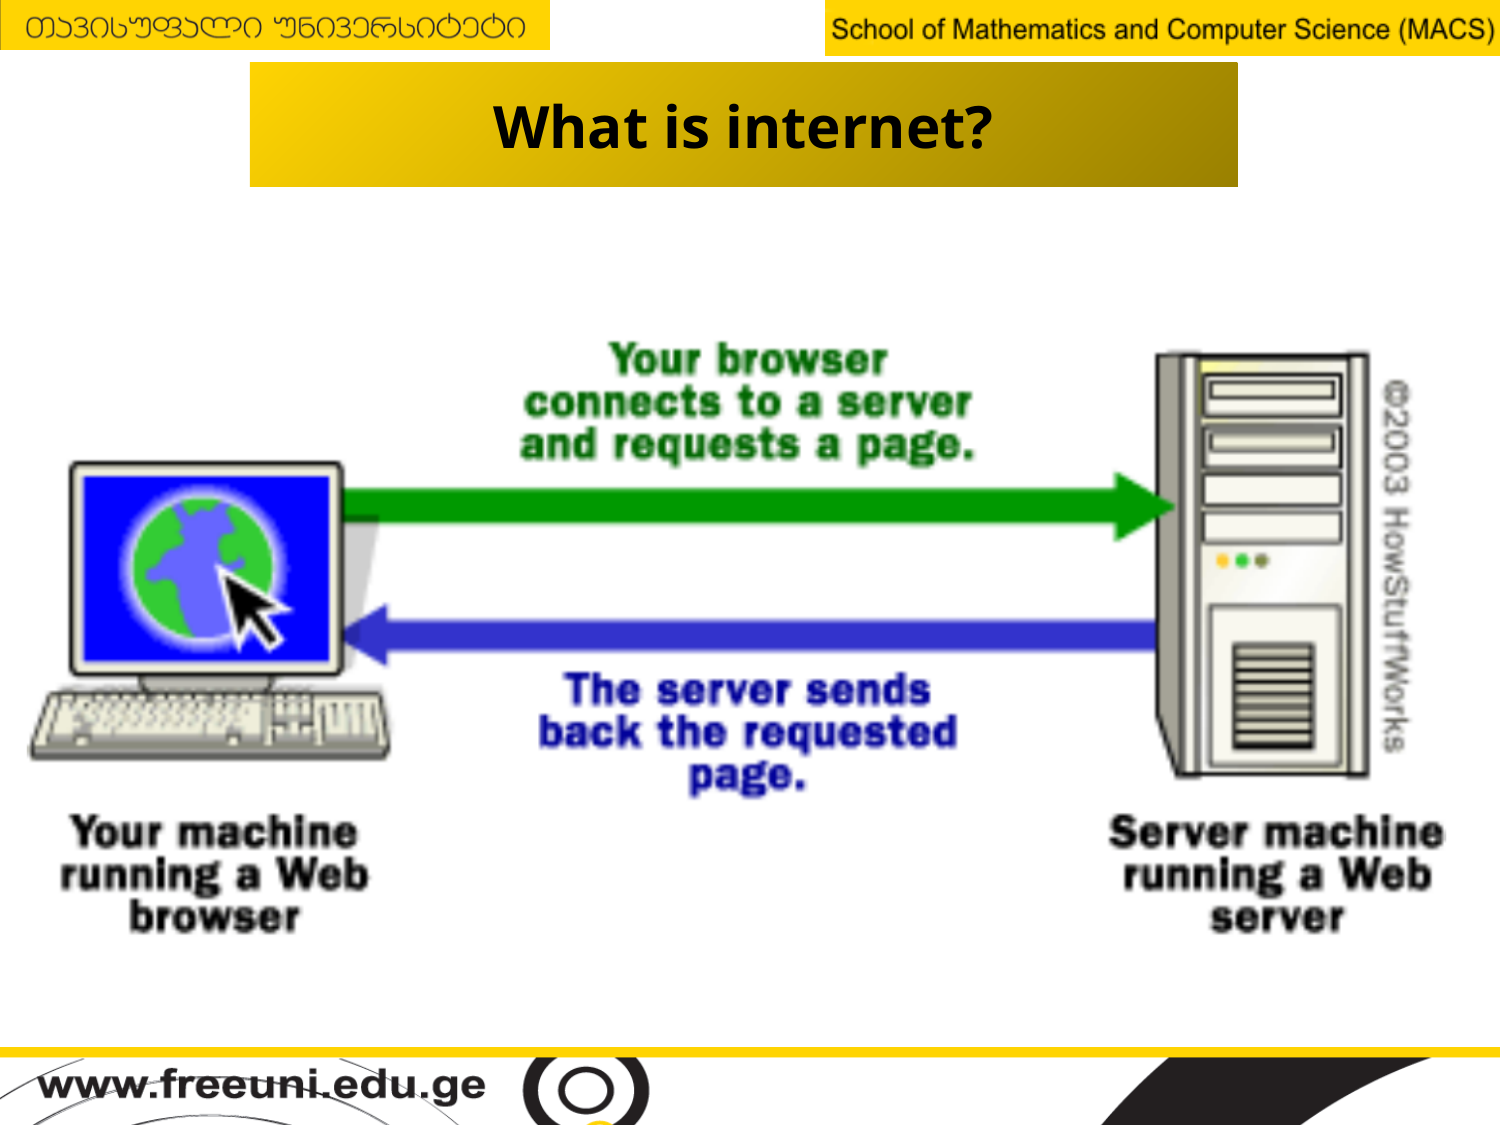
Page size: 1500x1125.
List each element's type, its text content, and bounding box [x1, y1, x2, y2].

picture [0, 187, 1500, 1012]
picture [0, 1047, 1500, 1125]
picture [0, 0, 551, 50]
picture [824, 0, 1500, 56]
text_box What is internet? [249, 62, 1238, 185]
